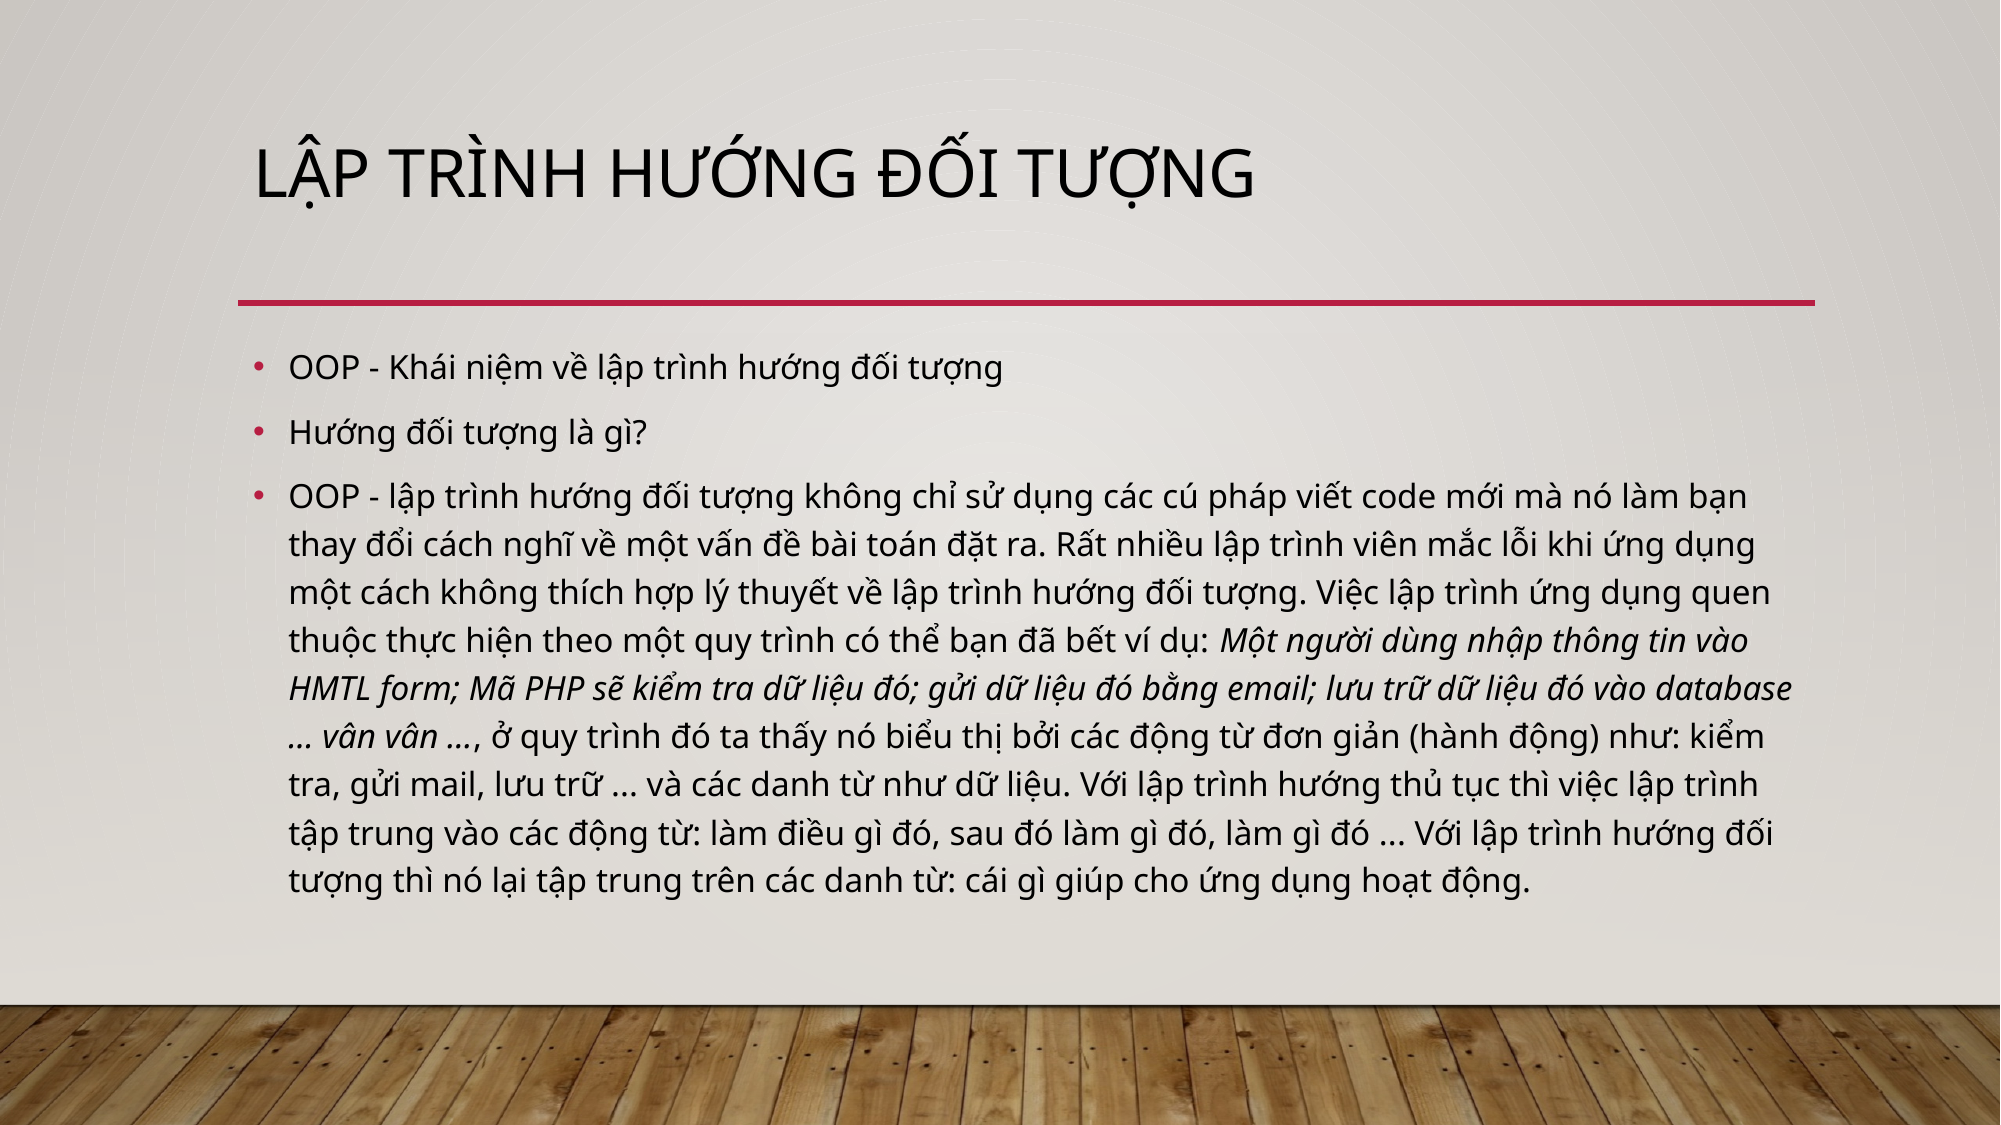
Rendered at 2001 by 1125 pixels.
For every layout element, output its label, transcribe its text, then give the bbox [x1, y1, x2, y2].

title Lập trình hướng đối tượng [238, 131, 1814, 305]
picture [0, 1005, 2000, 1125]
list OOP - Khái niệm về lập trình hướng đối tượng Hướng đối tượng là gì? OOP - lập trình hướng đối tượng không chỉ sử dụng các cú pháp viết code mới mà nó làm bạn thay đổi cách nghĩ về một vấn đề bài toán đặt ra. Rất nhiều lập trình viên mắc lỗi khi ứng dụng một cách không thích hợp lý thuyết về lập trình hướng đối tượng. Việc lập trình ứng dụng quen thuộc thực hiện theo một quy trình có thể bạn đã bết ví dụ: Một người dùng nhập thông tin vào HMTL form; Mã PHP sẽ kiểm tra dữ liệu đó; gửi dữ liệu đó bằng email; lưu trữ dữ liệu đó vào database ... vân vân ..., ở quy trình đó ta thấy nó biểu thị bởi các động từ đơn giản (hành động) như: kiểm tra, gửi mail, lưu trữ ... và các danh từ như dữ liệu. Với lập trình hướng thủ tục thì việc lập trình tập trung vào các động từ: làm điều gì đó, sau đó làm gì đó, làm gì đó ... Với lập trình hướng đối tượng thì nó lại tập trung trên các danh từ: cái gì giúp cho ứng dụng hoạt động. [238, 330, 1814, 941]
